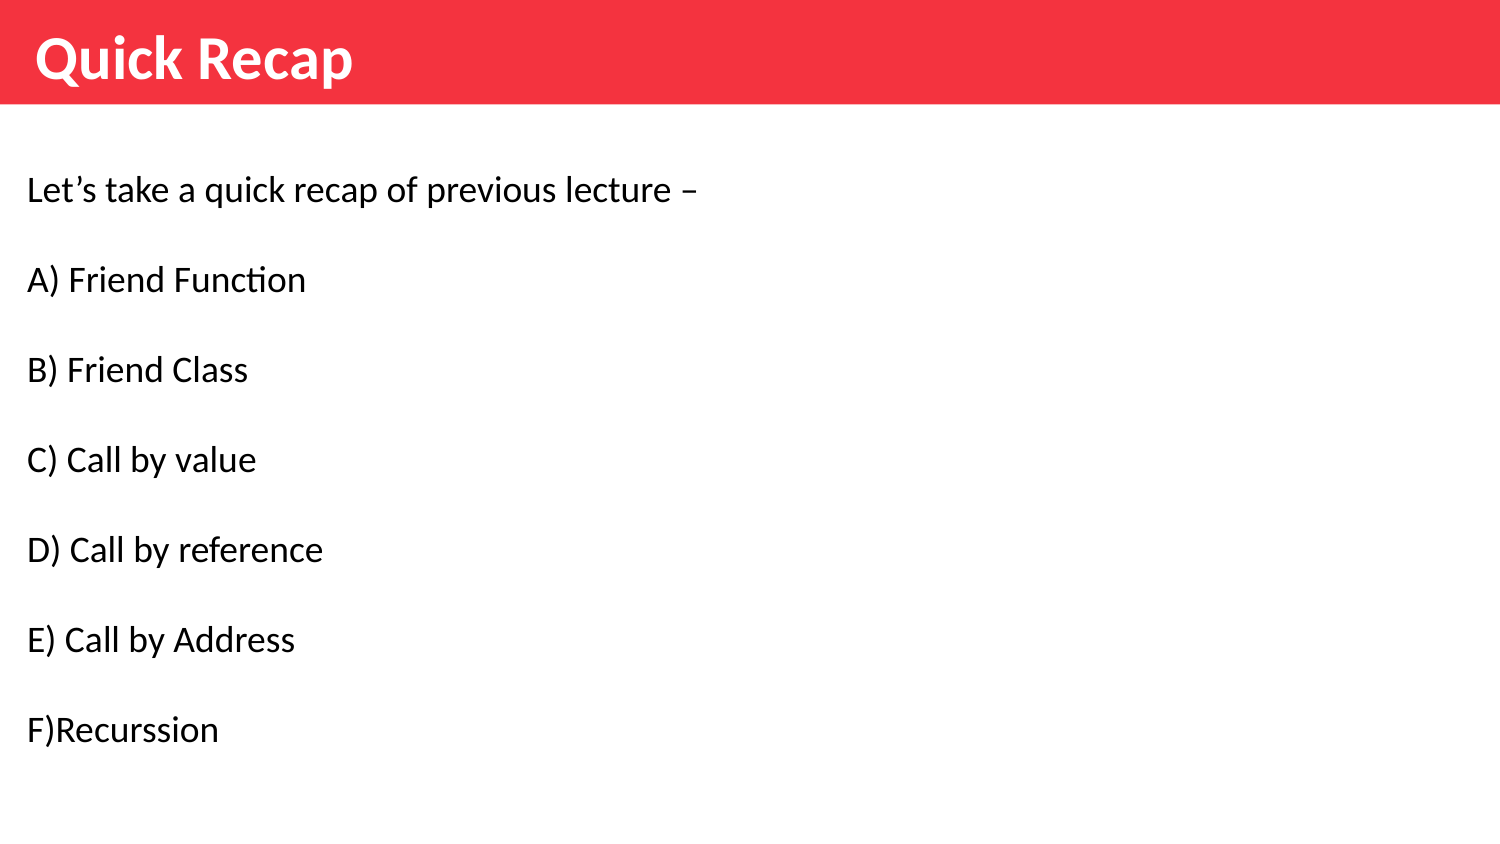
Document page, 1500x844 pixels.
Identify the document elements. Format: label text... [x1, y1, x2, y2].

text_box Quick Recap [20, 2, 703, 90]
text_box [0, 0, 1500, 105]
text_box Let’s take a quick recap of previous lecture – A) Friend Function B) Friend Class C) Call by value D) Call by reference E) Call by Address F)Recurssion [0, 105, 1497, 844]
